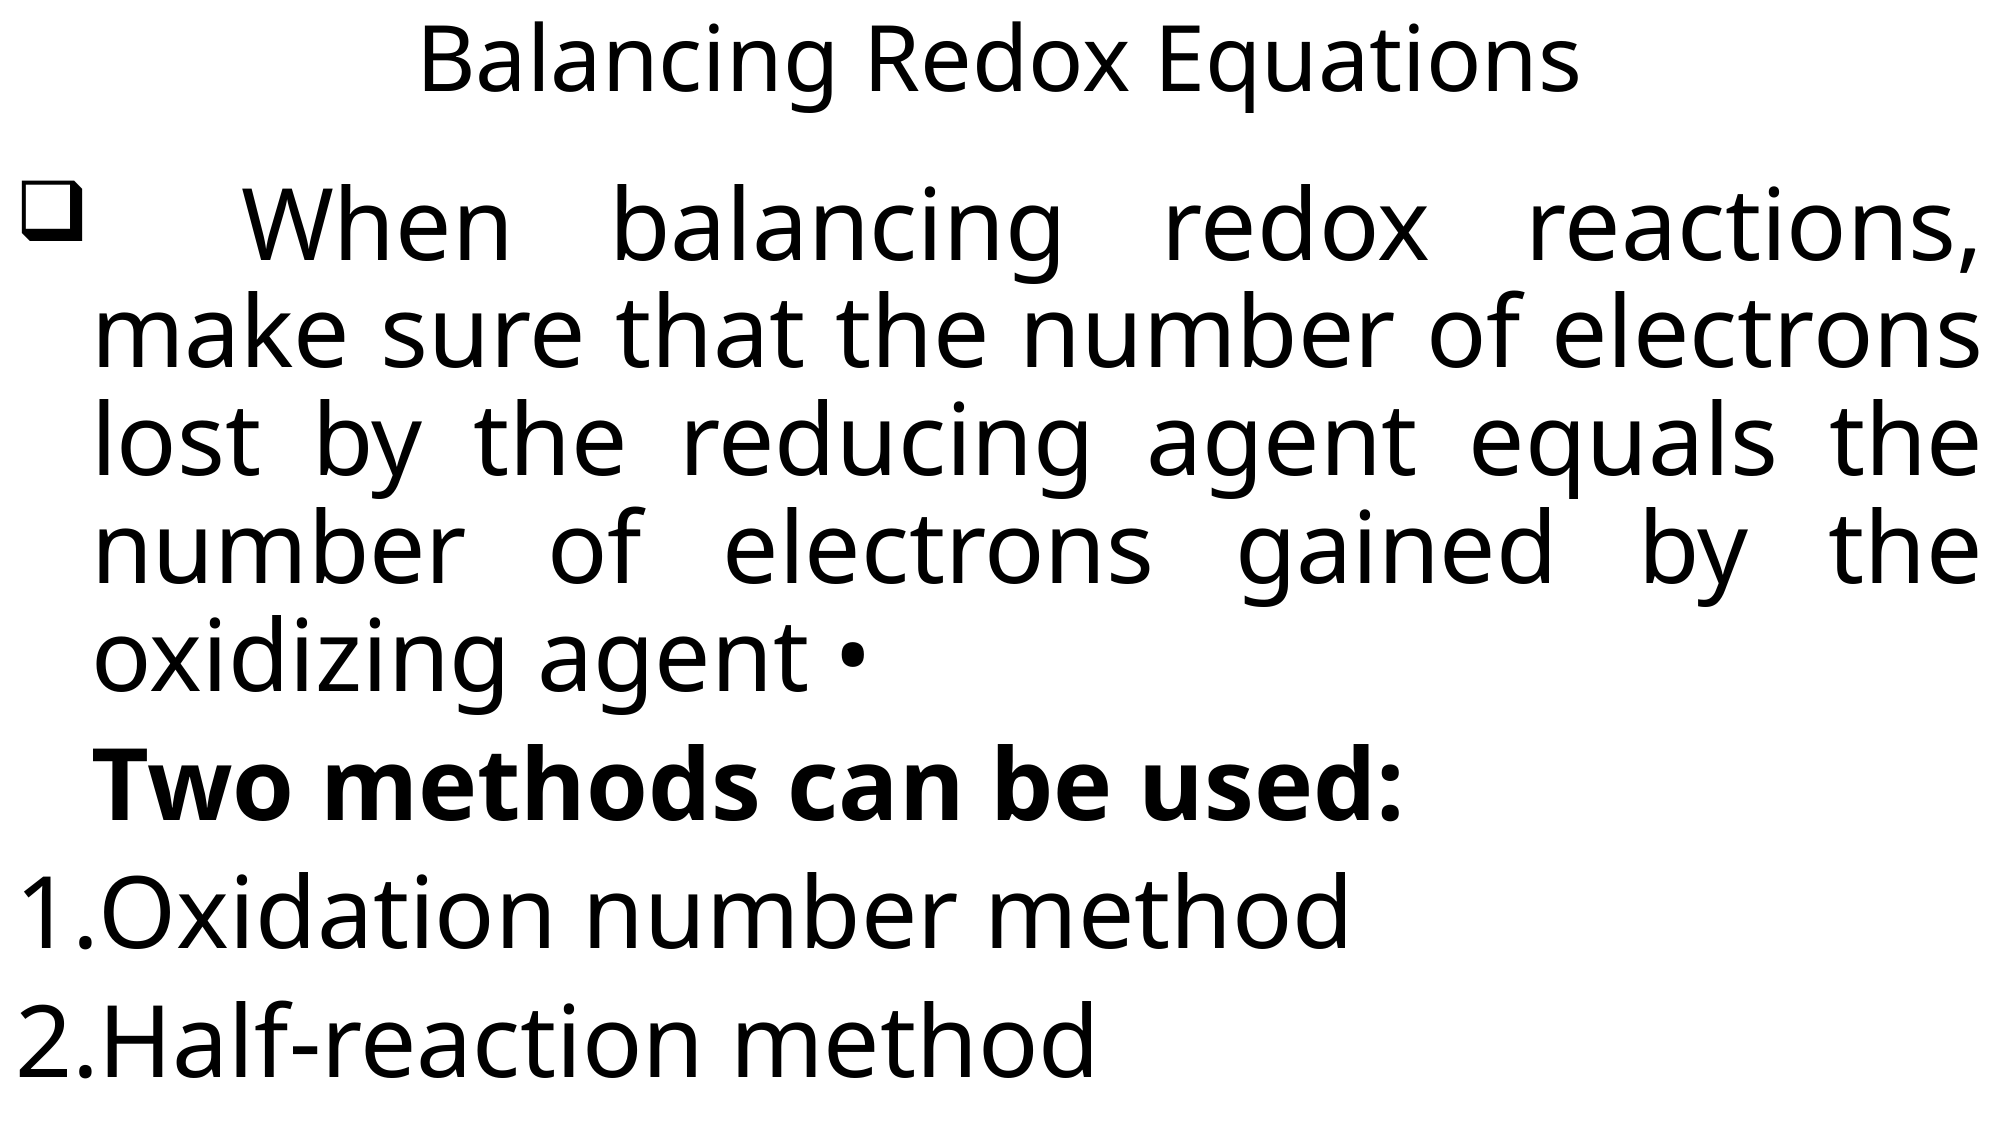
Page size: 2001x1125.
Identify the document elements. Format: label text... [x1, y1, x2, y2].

list When balancing redox reactions, make sure that the number of electrons lost by the reducing agent equals the number of electrons gained by the oxidizing agent • Two methods can be used: Oxidation number method Half-reaction method [0, 166, 2000, 1125]
title Balancing Redox Equations [0, 0, 2000, 125]
